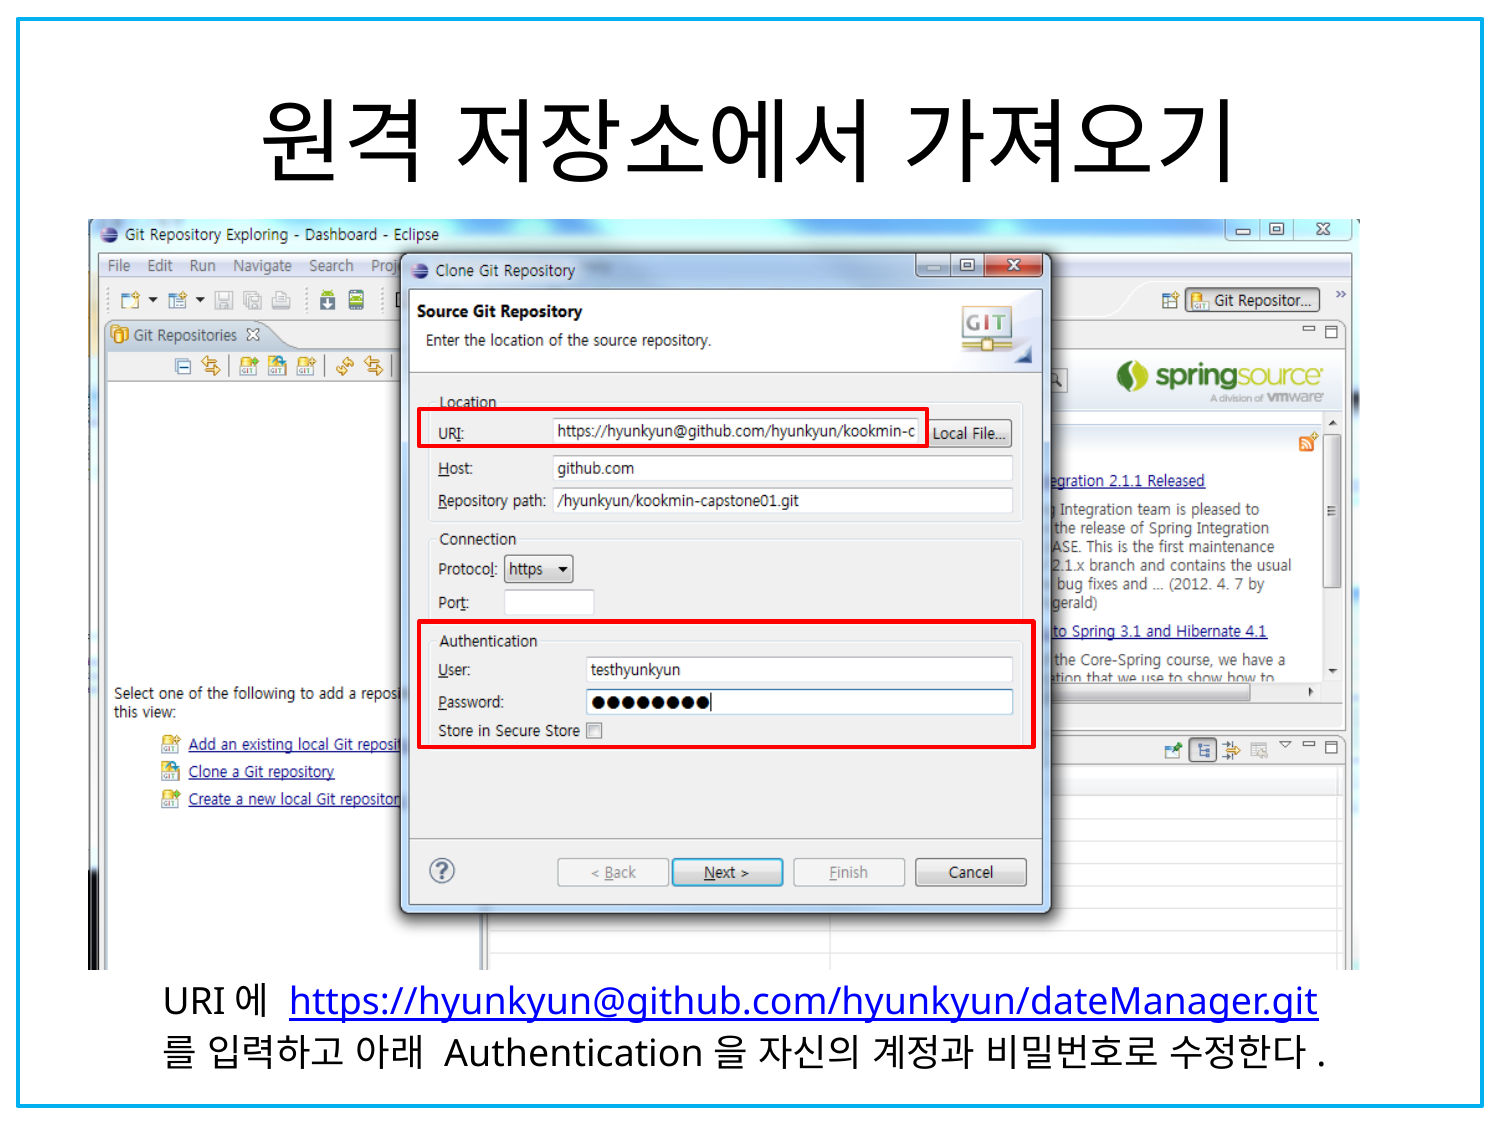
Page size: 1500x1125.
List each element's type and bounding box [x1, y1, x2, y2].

text_box [16, 17, 1484, 1108]
picture [88, 219, 1360, 970]
